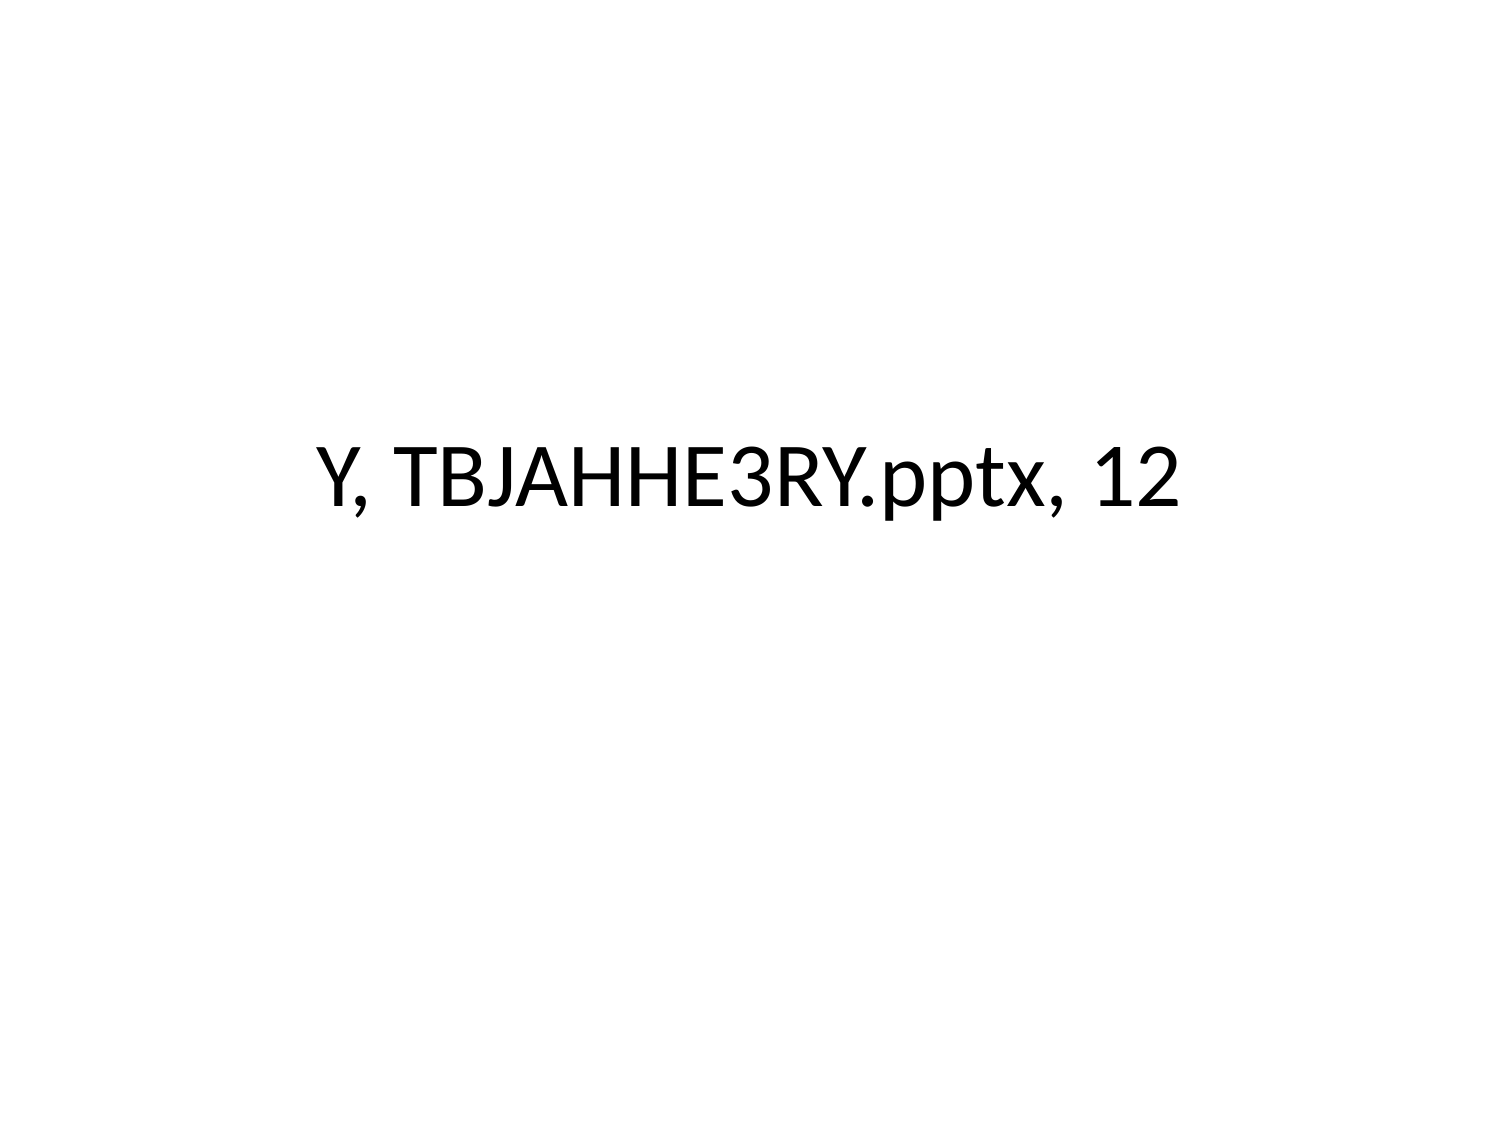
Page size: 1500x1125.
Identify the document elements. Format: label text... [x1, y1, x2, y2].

title Y, TBJAHHE3RY.pptx, 12 [112, 349, 1388, 591]
